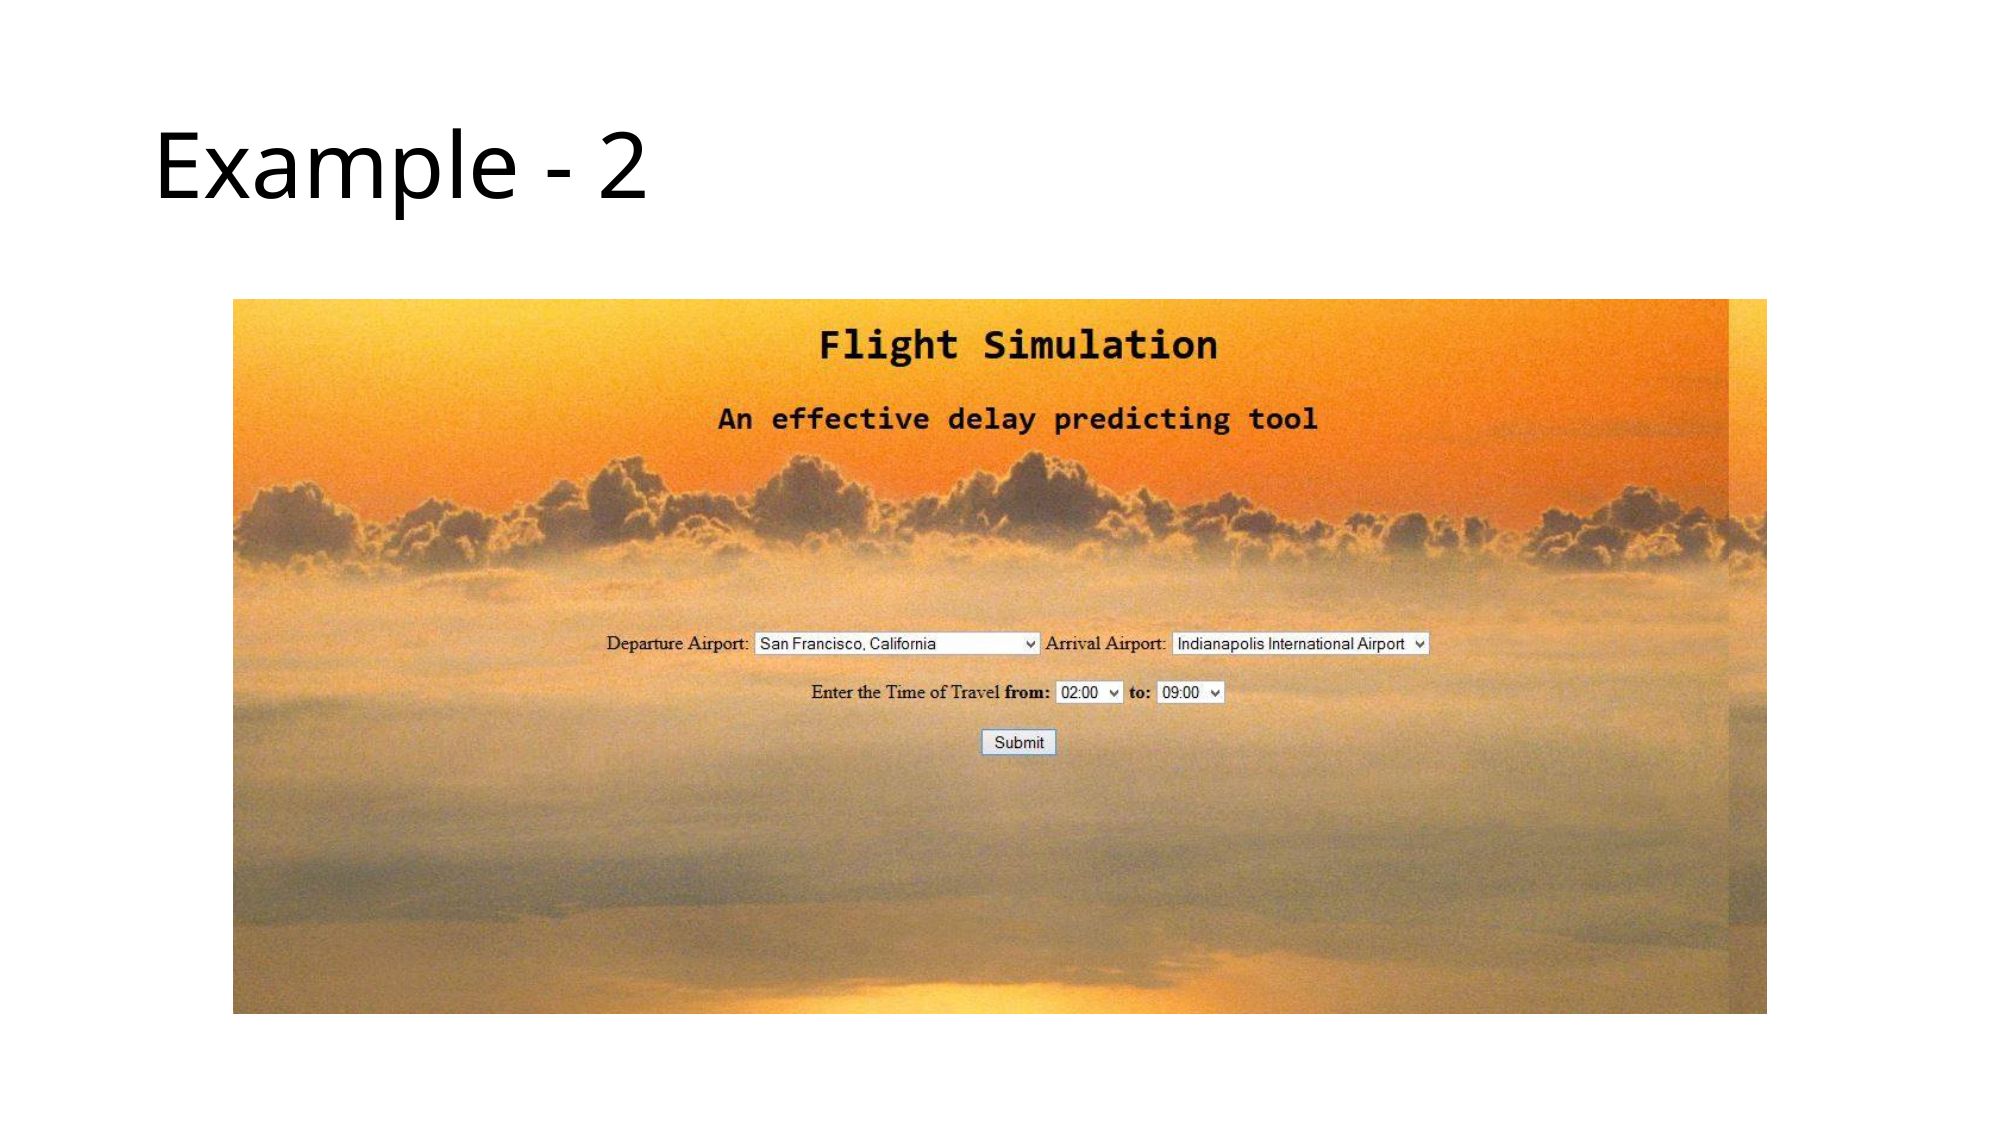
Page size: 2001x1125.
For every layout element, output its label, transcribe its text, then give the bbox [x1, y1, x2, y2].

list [233, 299, 1767, 1014]
title Example - 2 [137, 59, 1863, 278]
